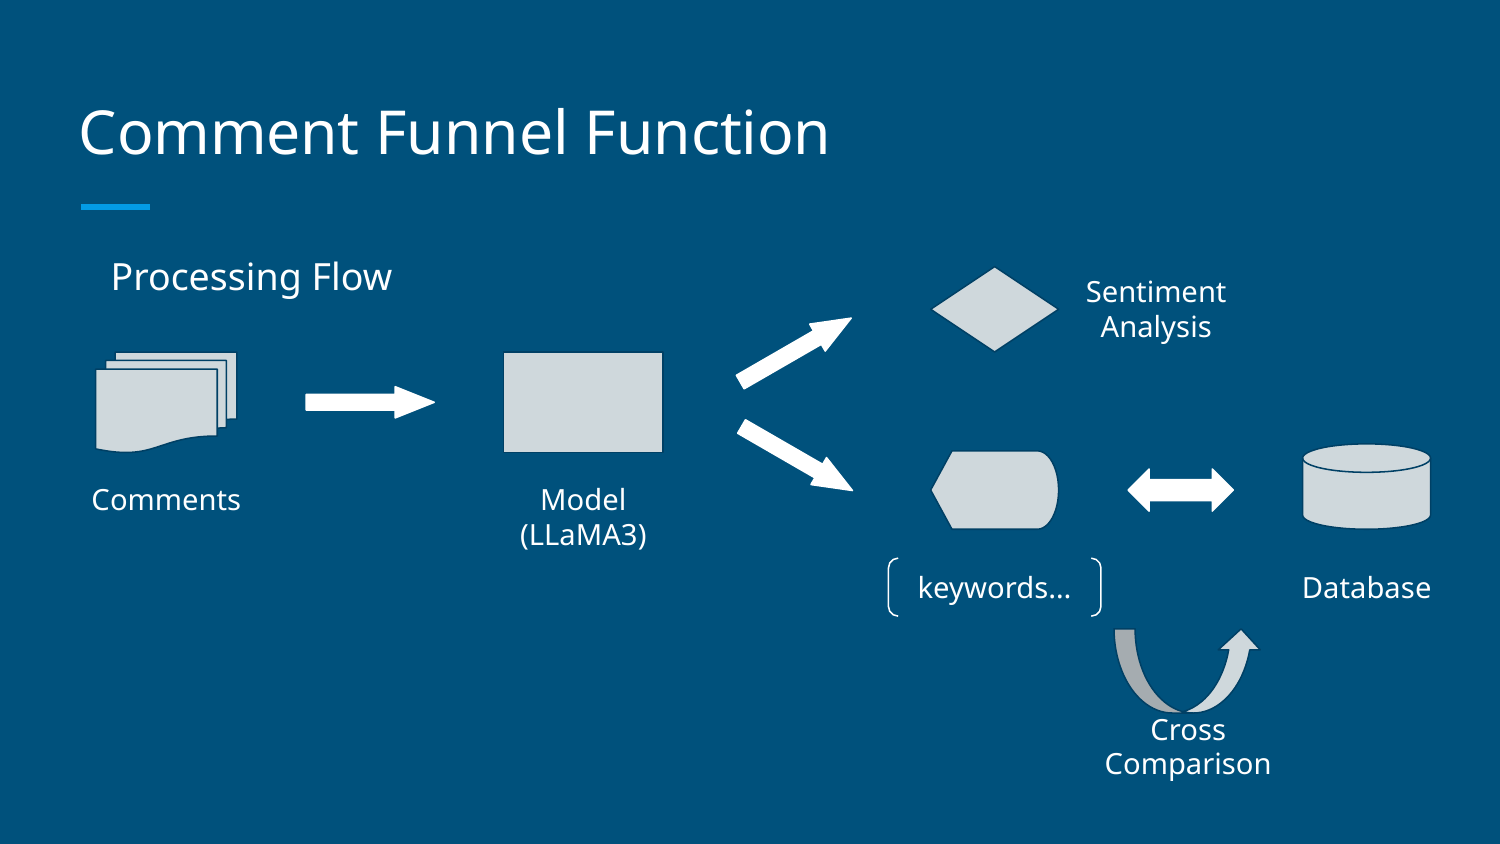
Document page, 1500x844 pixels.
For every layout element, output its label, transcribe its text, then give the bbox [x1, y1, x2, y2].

text_box Cross Comparison [1051, 713, 1325, 779]
text_box [736, 318, 852, 389]
text_box [930, 266, 1058, 352]
text_box [1128, 469, 1234, 512]
text_box [1114, 628, 1261, 713]
text_box [1302, 443, 1431, 530]
text_box [930, 450, 1059, 530]
text_box Processing Flow [95, 237, 601, 313]
text_box Model (LLaMA3) [485, 466, 681, 567]
text_box keywords… [888, 558, 1101, 617]
text_box Comments [68, 466, 264, 532]
text_box Database [1269, 554, 1465, 620]
text_box [737, 419, 853, 491]
text_box [95, 352, 237, 453]
text_box [503, 351, 664, 453]
text_box Sentiment Analysis [1058, 258, 1254, 359]
text_box [306, 386, 435, 418]
title Comment Funnel Function [63, 75, 1437, 188]
